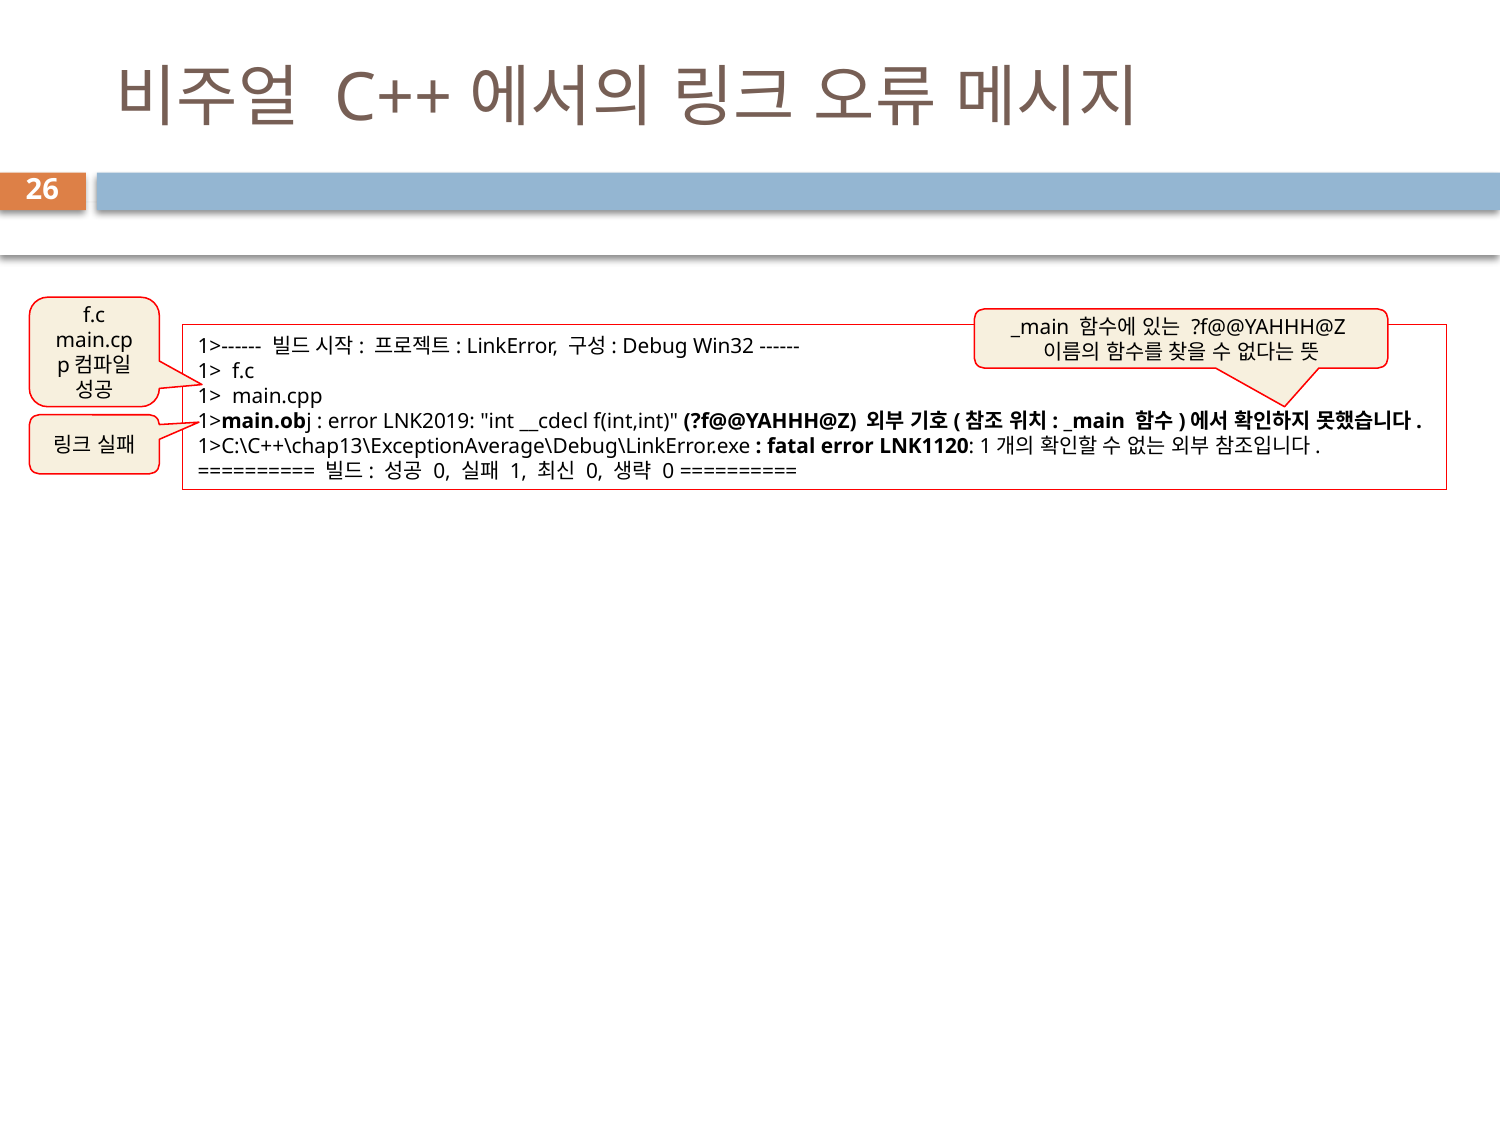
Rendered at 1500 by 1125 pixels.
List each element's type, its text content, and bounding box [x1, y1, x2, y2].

text_box 1>------ 빌드 시작: 프로젝트: LinkError, 구성: Debug Win32 ------ 1> f.c 1> main.cpp 1>main.obj : error LNK2019: "int __cdecl f(int,int)" (?f@@YAHHH@Z) 외부 기호(참조 위치: _main 함수)에서 확인하지 못했습니다. 1>C:\C++\chap13\ExceptionAverage\Debug\LinkError.exe : fatal error LNK1120: 1개의 확인할 수 없는 외부 참조입니다. ========== 빌드: 성공 0, 실패 1, 최신 0, 생략 0 ========== [182, 324, 1447, 490]
text_box f.c main.cpp컴파일 성공 [27, 295, 204, 409]
slide_number 26 [0, 170, 87, 211]
title 비주얼 C++에서의 링크 오류 메시지 [100, 37, 1438, 149]
text_box _main 함수에 있는 ?f@@YAHHH@Z 이름의 함수를 찾을 수 없다는 뜻 [972, 307, 1390, 409]
text_box 링크 실패 [27, 413, 201, 476]
